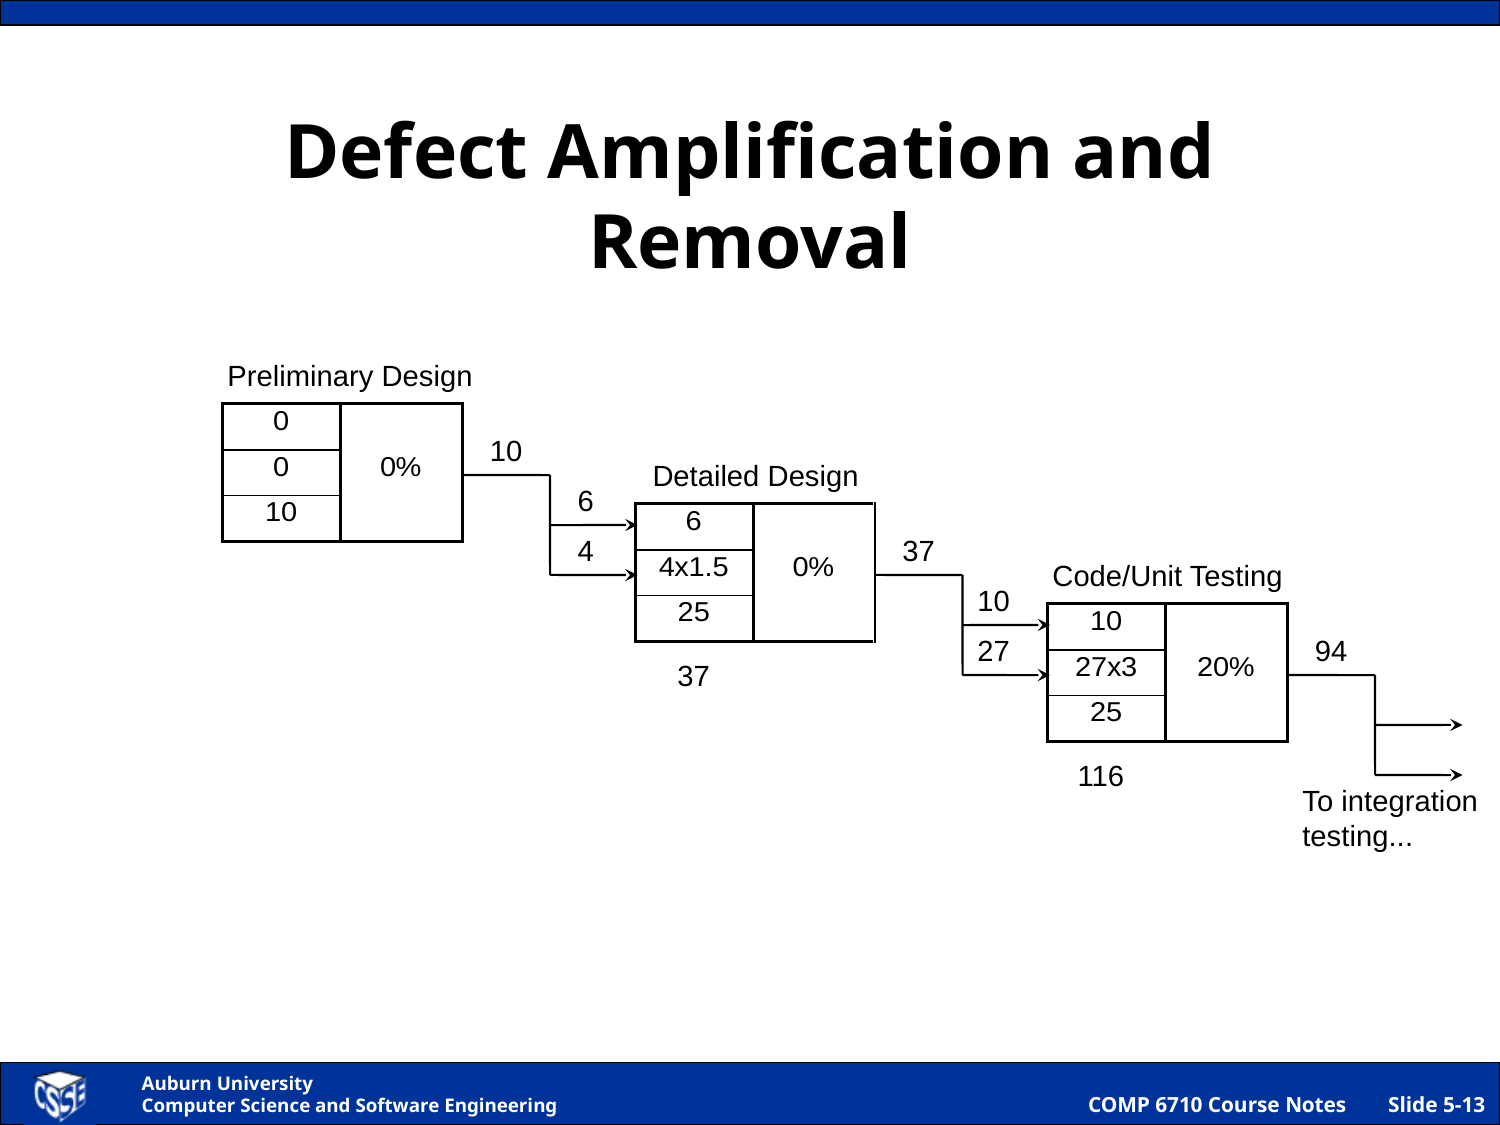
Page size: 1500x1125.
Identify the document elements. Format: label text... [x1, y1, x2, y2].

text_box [630, 501, 890, 669]
text_box 10 [482, 424, 550, 475]
text_box 37 [662, 677, 738, 700]
title Defect Amplification and Removal [112, 99, 1388, 288]
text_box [218, 401, 478, 569]
text_box [1450, 768, 1461, 774]
text_box 37 [894, 524, 963, 575]
text_box 94 [1307, 624, 1375, 675]
text_box 10 [962, 574, 1038, 624]
text_box 27 [962, 624, 1038, 675]
picture [24, 1066, 96, 1125]
text_box Code/Unit Testing [1037, 549, 1313, 600]
text_box 4 [562, 524, 625, 575]
text_box Preliminary Design [212, 349, 500, 400]
text_box 6 [562, 474, 613, 524]
text_box Detailed Design [637, 449, 875, 500]
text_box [1043, 601, 1303, 769]
text_box To integration testing... [1287, 774, 1500, 860]
text_box 116 [1062, 777, 1150, 800]
text_box [1450, 718, 1463, 732]
